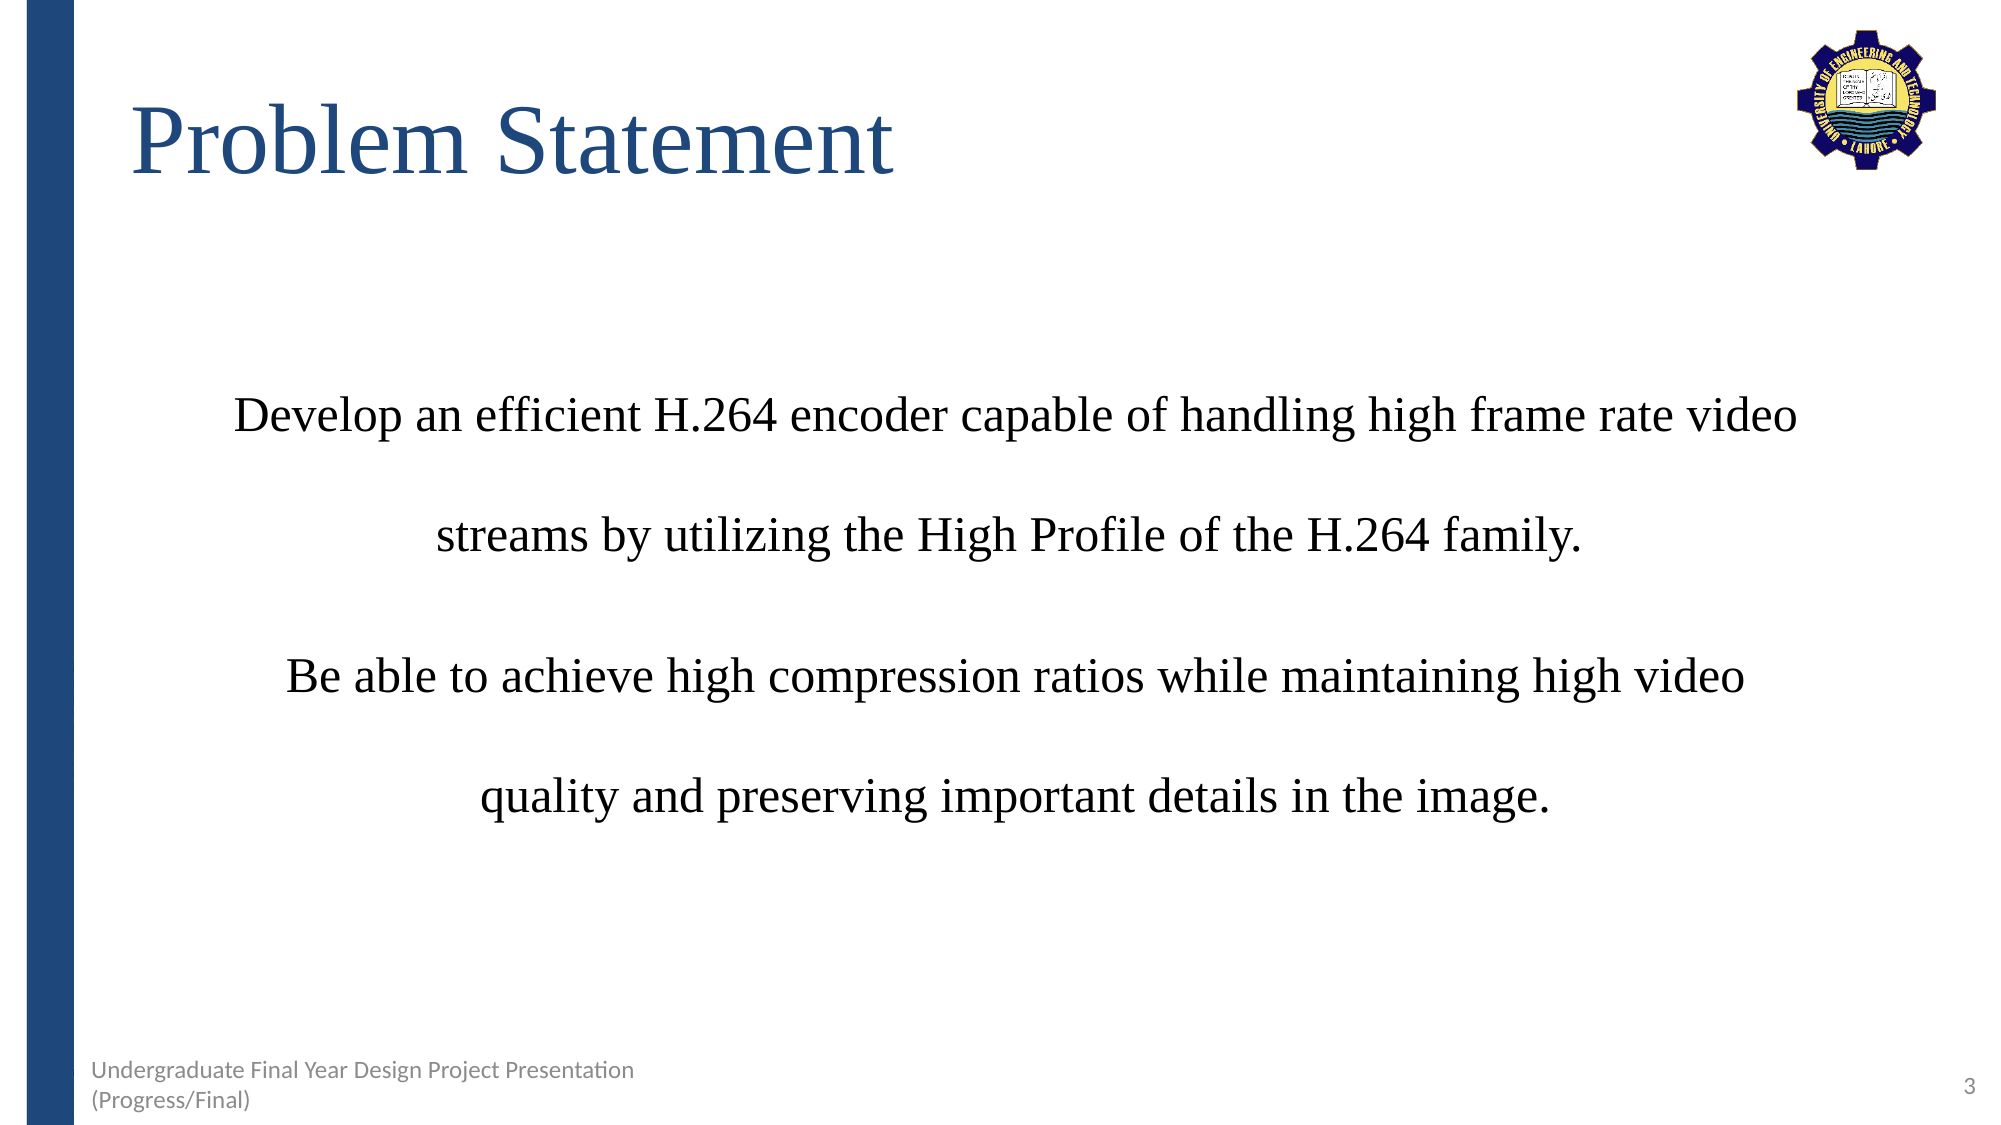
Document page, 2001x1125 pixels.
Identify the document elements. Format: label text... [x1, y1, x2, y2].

text_box Develop an efficient H.264 encoder capable of handling high frame rate video streams by utilizing the High Profile of the H.264 family. Be able to achieve high compression ratios while maintaining high video quality and preserving important details in the image. [216, 313, 1816, 997]
slide_number 3 [1541, 1054, 1991, 1115]
slide_number Undergraduate Final Year Design Project Presentation (Progress/Final) [76, 1053, 744, 1114]
picture [0, 0, 74, 1125]
title Problem Statement [115, 79, 928, 204]
picture [1797, 30, 1936, 170]
